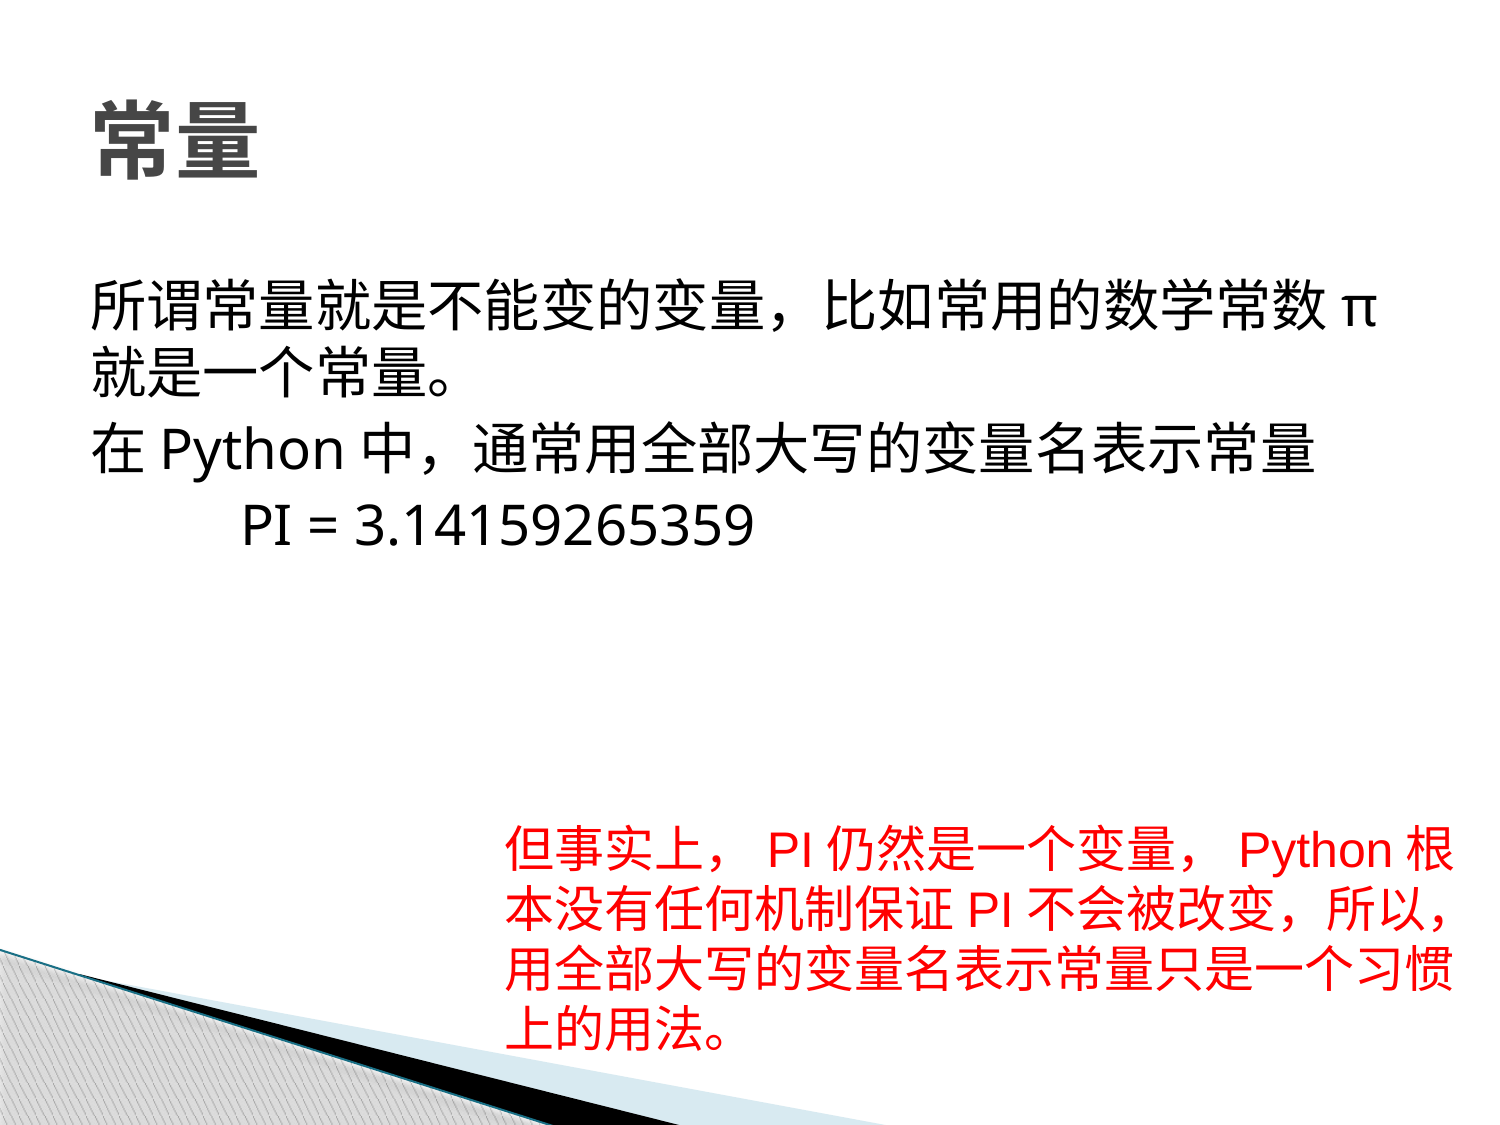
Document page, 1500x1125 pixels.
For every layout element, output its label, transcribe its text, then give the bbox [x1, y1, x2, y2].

list 所谓常量就是不能变的变量，比如常用的数学常数π就是一个常量。 在Python中，通常用全部大写的变量名表示常量 PI = 3.14159265359 [74, 262, 1426, 776]
text_box 但事实上，PI仍然是一个变量，Python根本没有任何机制保证PI不会被改变，所以，用全部大写的变量名表示常量只是一个习惯上的用法。 [490, 810, 1500, 1065]
title 常量 [75, 45, 1425, 233]
